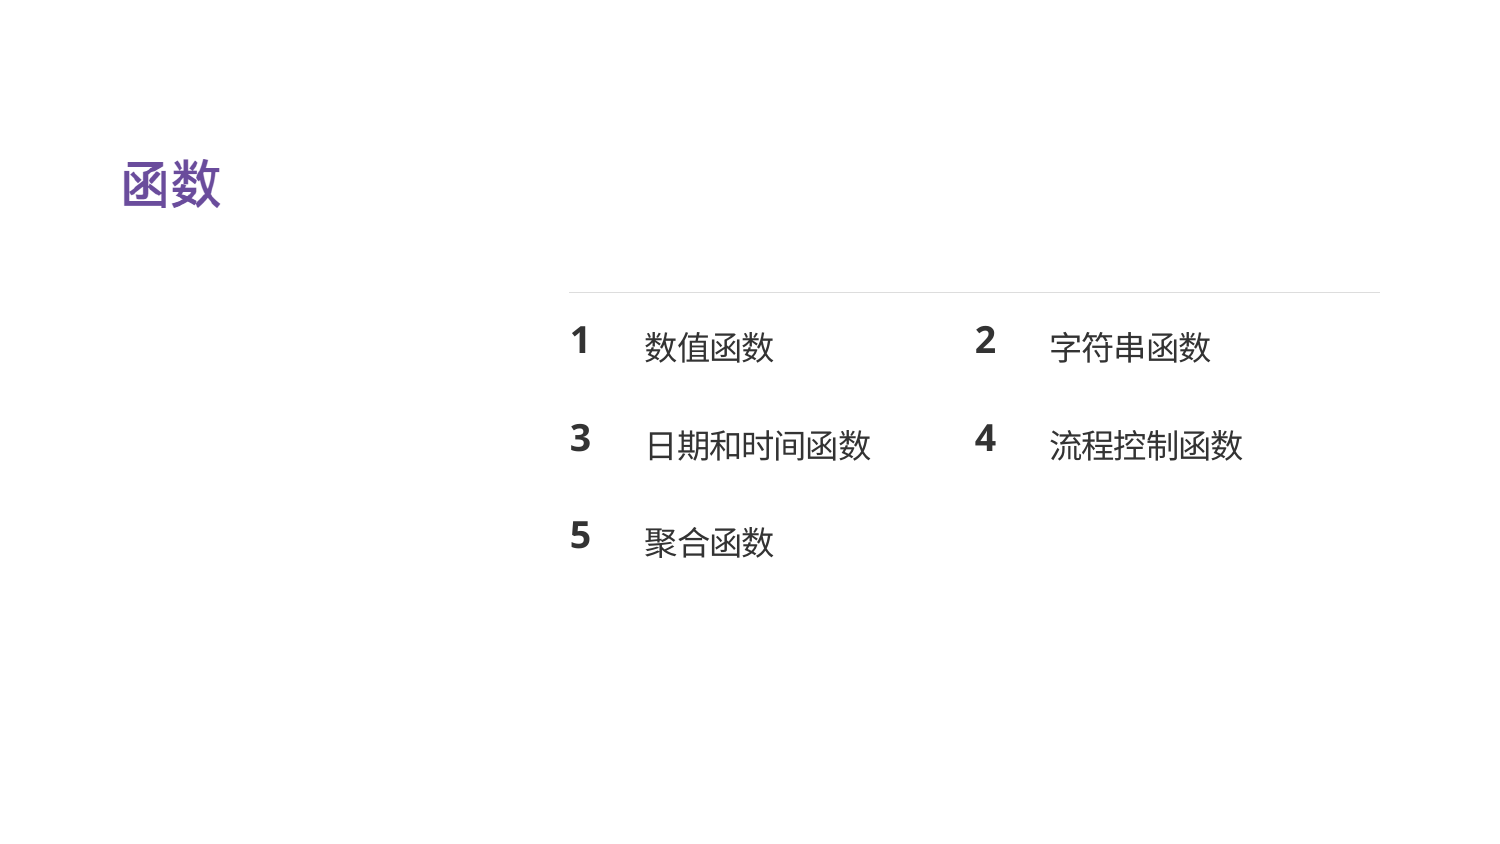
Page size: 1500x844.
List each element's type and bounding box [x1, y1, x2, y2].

picture [569, 292, 1380, 609]
picture [119, 149, 938, 218]
